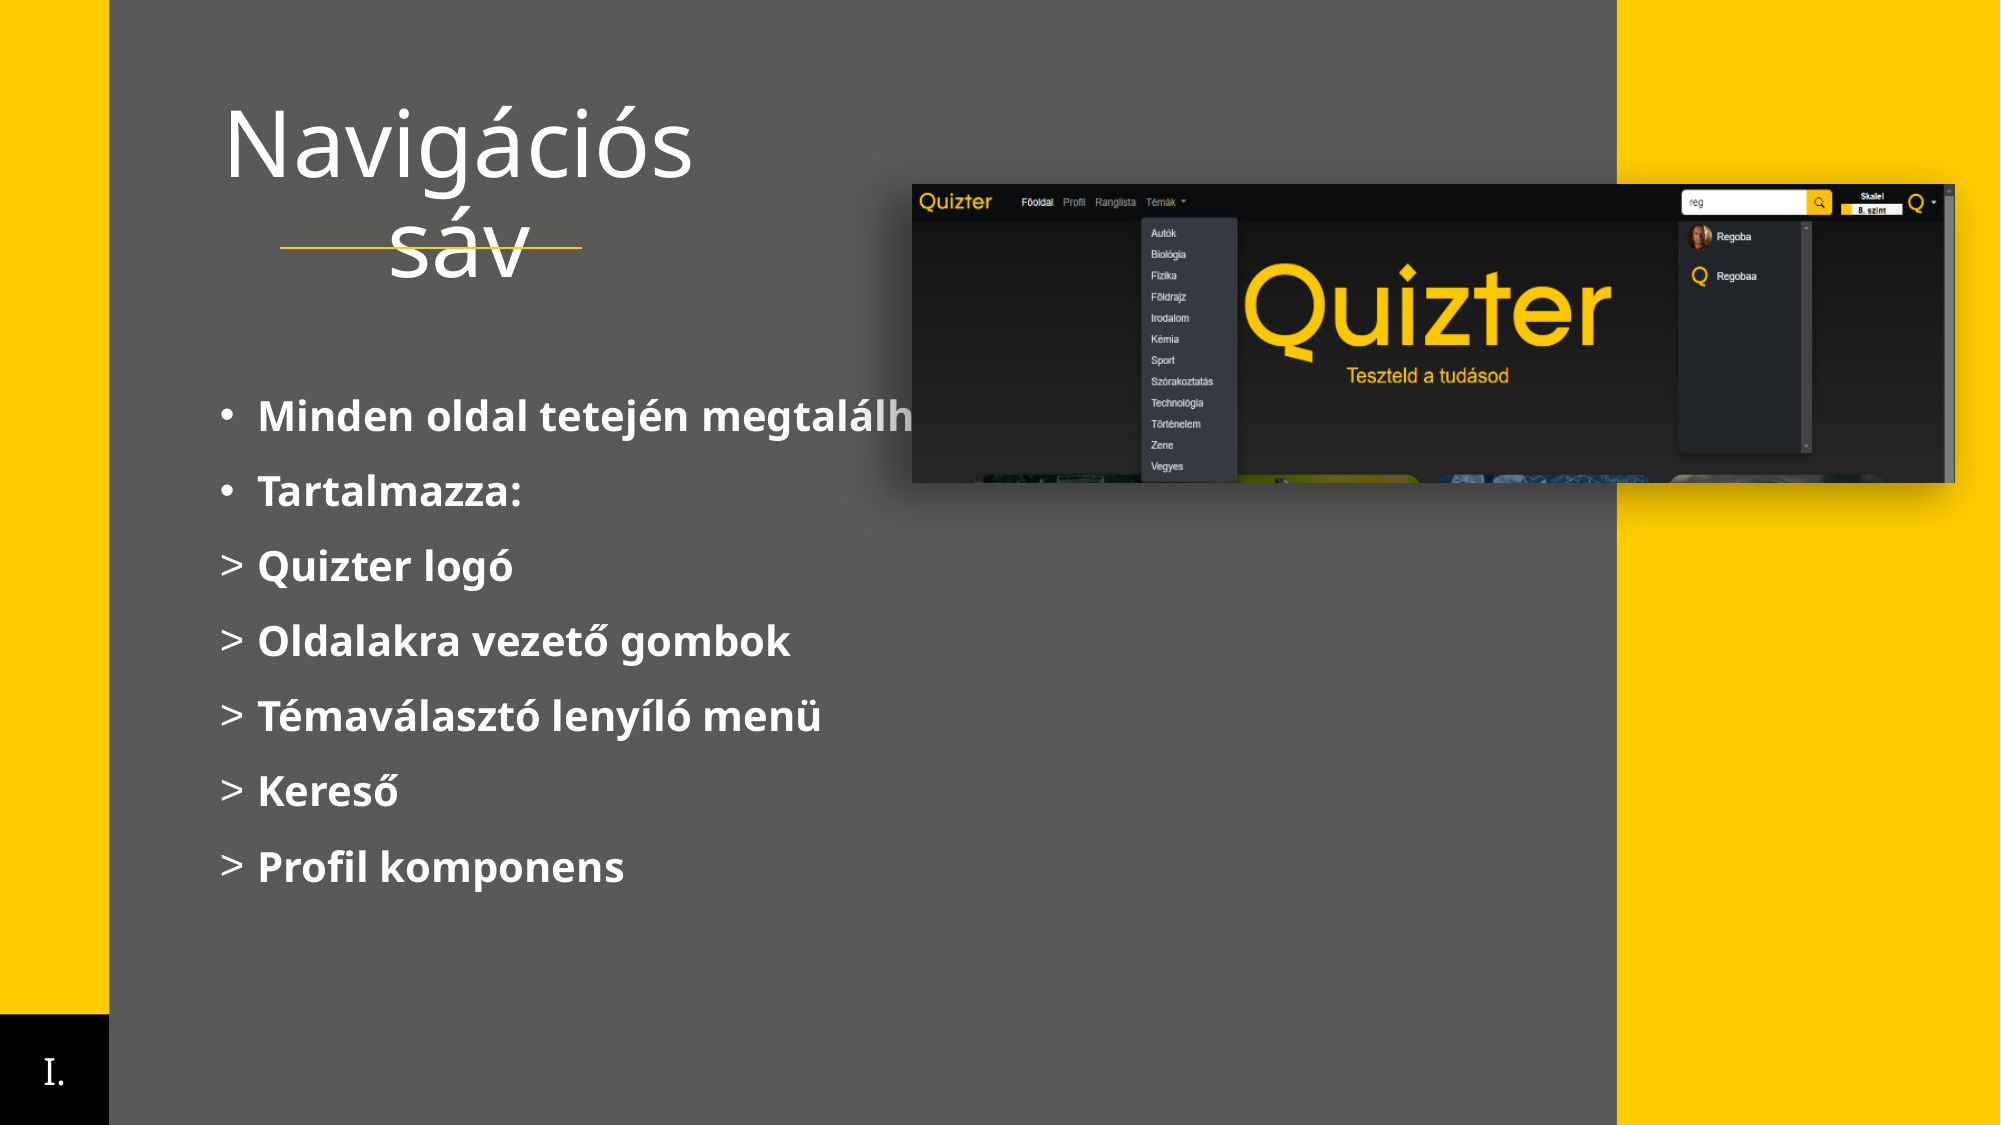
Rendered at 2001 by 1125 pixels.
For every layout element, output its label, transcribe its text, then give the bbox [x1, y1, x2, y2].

title Navigációs sáv [133, 88, 786, 306]
list Minden oldal tetején megtalálható Tartalmazza: Quizter logó Oldalakra vezető gombok Témaválasztó lenyíló menü Kereső Profil komponens [204, 357, 1514, 1071]
text_box I. [0, 1013, 110, 1125]
picture [912, 184, 1955, 483]
text_box [0, 0, 110, 1013]
text_box [1616, 0, 2000, 1125]
